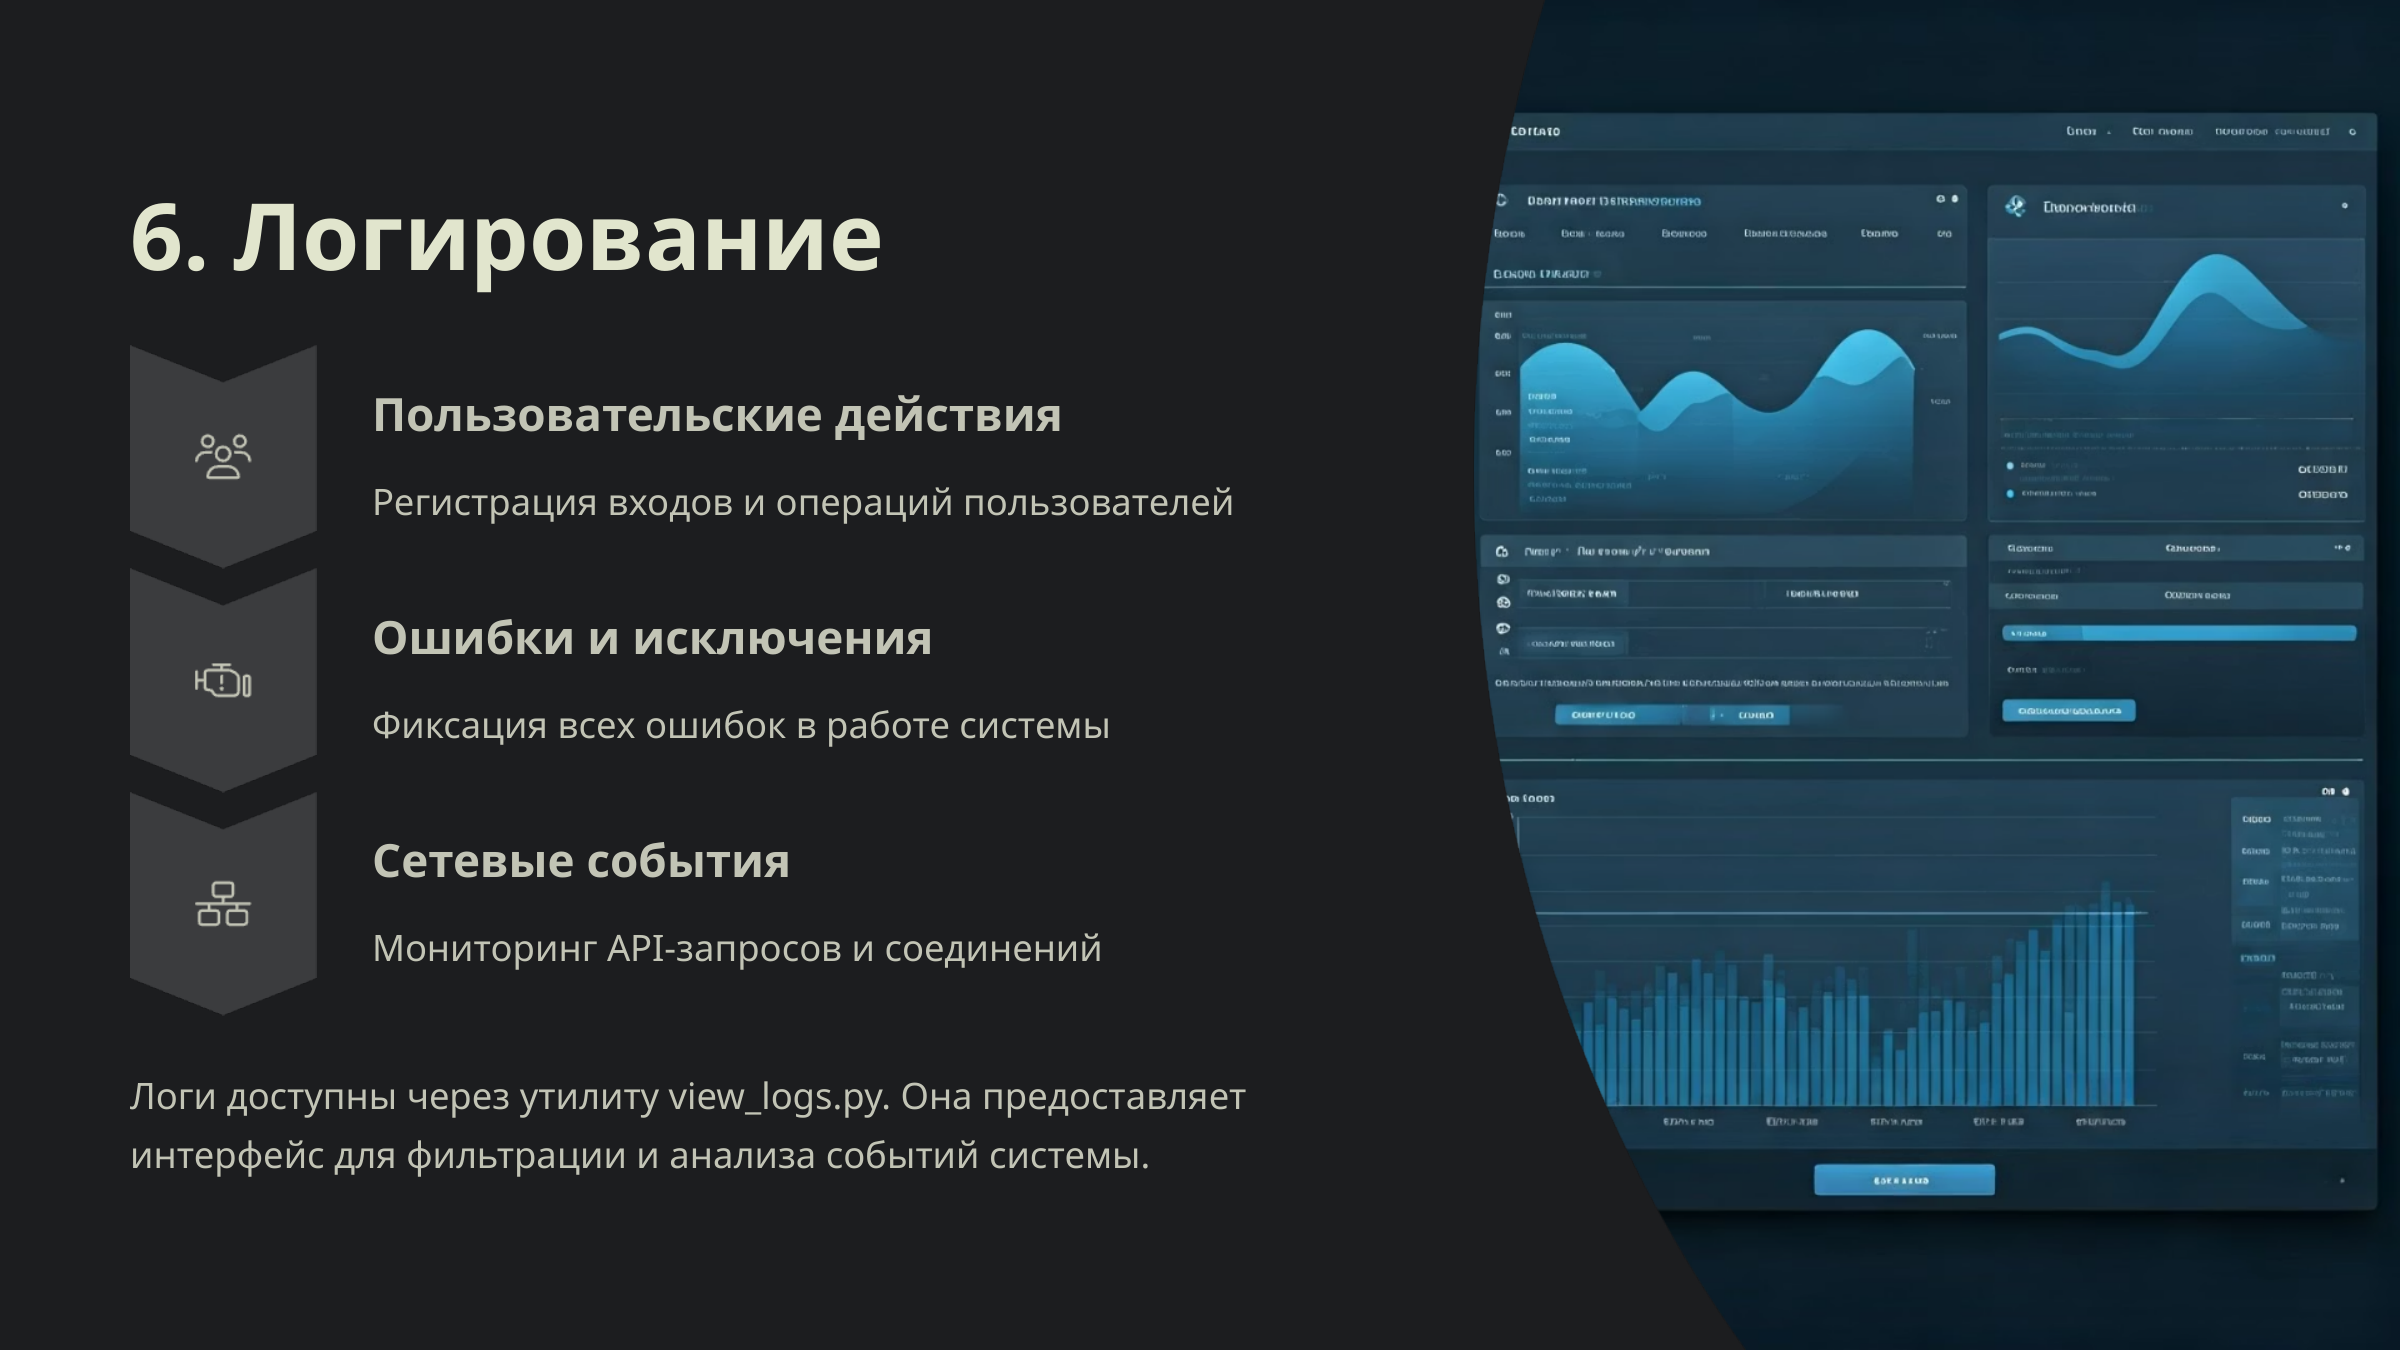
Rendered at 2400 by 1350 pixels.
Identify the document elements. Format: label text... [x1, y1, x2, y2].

text_box Ошибки и исключения [372, 606, 937, 665]
picture [130, 345, 317, 1016]
text_box Регистрация входов и операций пользователей [372, 463, 1370, 523]
text_box 6. Логирование [130, 173, 1061, 290]
picture [1454, 0, 2400, 1350]
text_box Фиксация всех ошибок в работе системы [372, 686, 1370, 746]
text_box Мониторинг API-запросов и соединений [372, 909, 1370, 970]
text_box Сетевые события [371, 829, 838, 888]
text_box Логи доступны через утилиту view_logs.py. Она предоставляет интерфейс для фильтрации и анализа событий системы. [130, 1057, 1370, 1177]
text_box Пользовательские действия [371, 382, 1072, 441]
